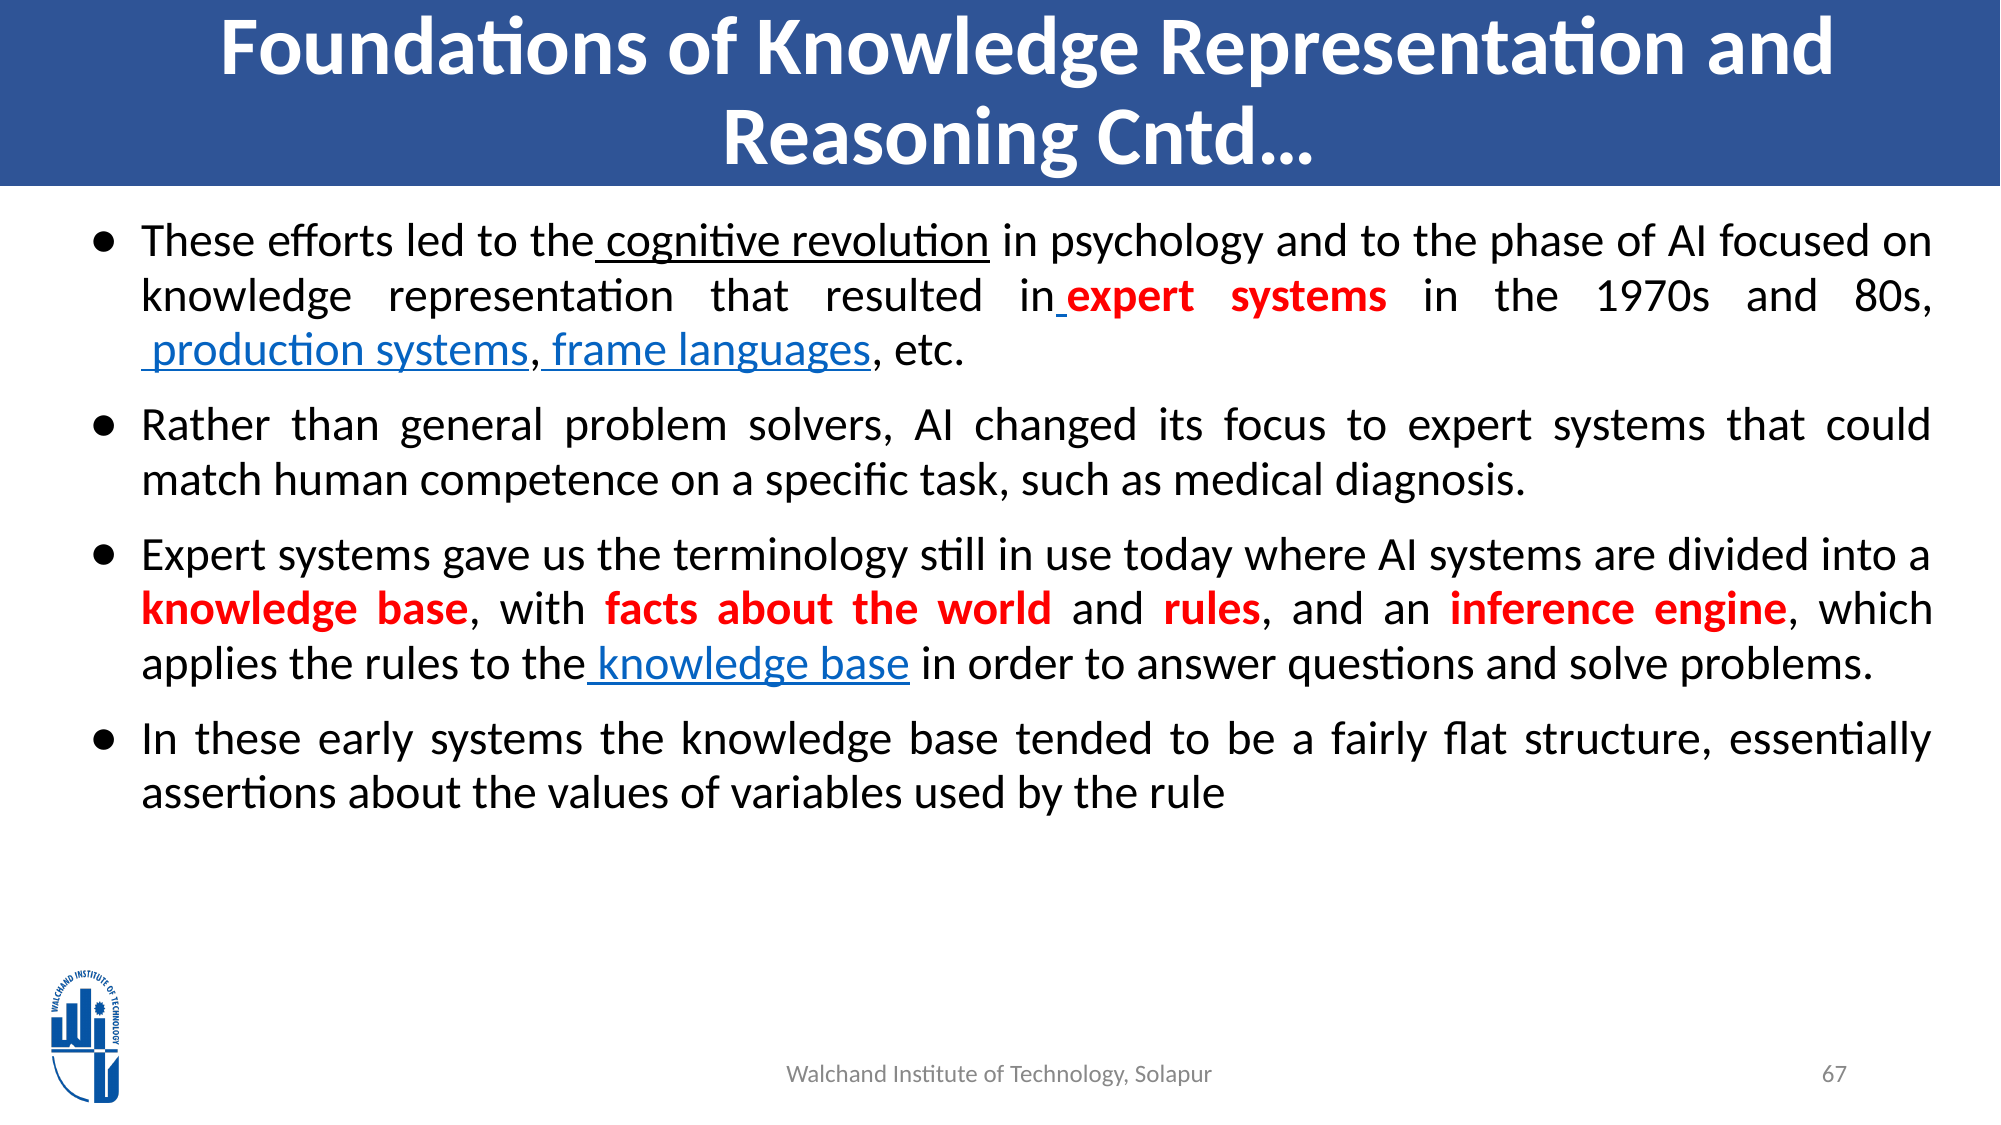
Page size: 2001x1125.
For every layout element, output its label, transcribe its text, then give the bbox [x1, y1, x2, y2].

list These efforts led to the cognitive revolution in psychology and to the phase of AI focused on knowledge representation that resulted in expert systems in the 1970s and 80s, production systems, frame languages, etc. Rather than general problem solvers, AI changed its focus to expert systems that could match human competence on a specific task, such as medical diagnosis. Expert systems gave us the terminology still in use today where AI systems are divided into a knowledge base, with facts about the world and rules, and an inference engine, which applies the rules to the knowledge base in order to answer questions and solve problems. In these early systems the knowledge base tended to be a fairly flat structure, essentially assertions about the values of variables used by the rule [51, 205, 1949, 971]
title Foundations of Knowledge Representation and Reasoning Cntd… [0, 0, 2000, 186]
picture [50, 970, 119, 1103]
slide_number 67 [1412, 1042, 1863, 1103]
footer Walchand Institute of Technology, Solapur [662, 1042, 1338, 1103]
